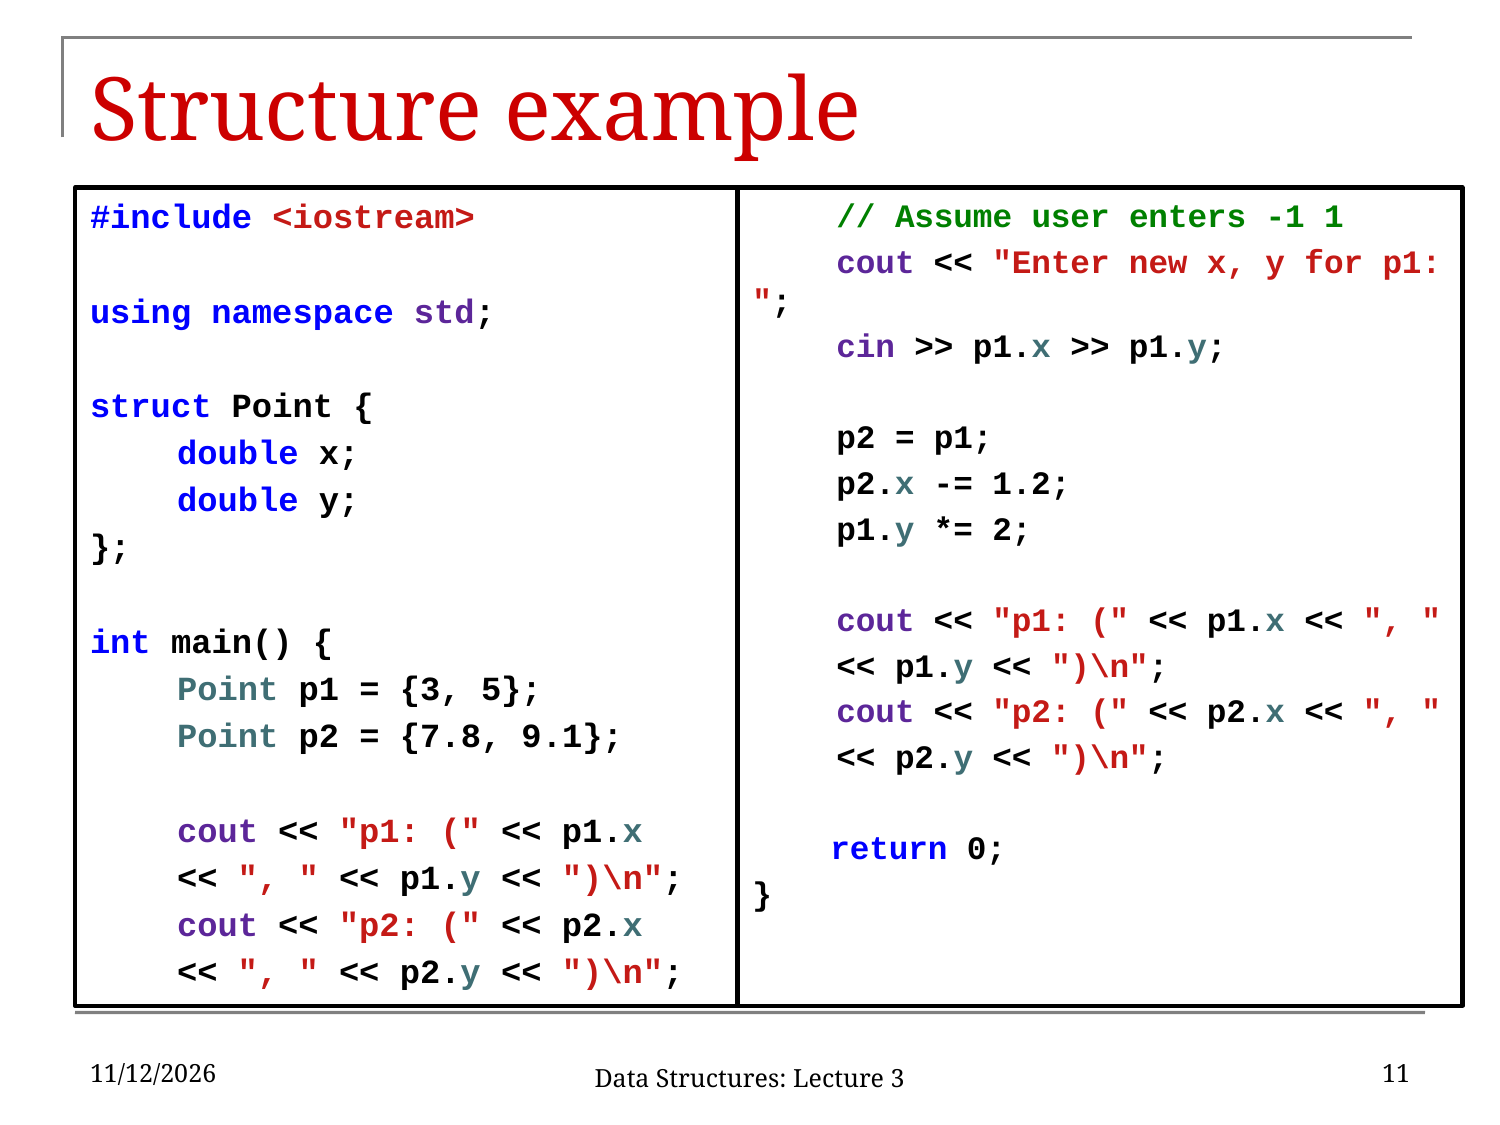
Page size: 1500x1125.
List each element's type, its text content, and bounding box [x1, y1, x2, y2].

footer Data Structures: Lecture 3 [512, 1024, 988, 1101]
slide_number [74, 1023, 426, 1100]
slide_number 11 [1074, 1023, 1426, 1100]
list #include <iostream> using namespace std; struct Point { double x; double y; }; int main() { Point p1 = {3, 5}; Point p2 = {7.8, 9.1}; cout << "p1: (" << p1.x << ", " << p1.y << ")\n"; cout << "p2: (" << p2.x << ", " << p2.y << ")\n"; [73, 185, 735, 1008]
list // Assume user enters -1 1 cout << "Enter new x, y for p1: "; cin >> p1.x >> p1.y; p2 = p1; p2.x -= 1.2; p1.y *= 2; cout << "p1: (" << p1.x << ", " << p1.y << ")\n"; cout << "p2: (" << p2.x << ", " << p2.y << ")\n"; return 0; } [735, 185, 1465, 1008]
title Structure example [75, 45, 1425, 163]
